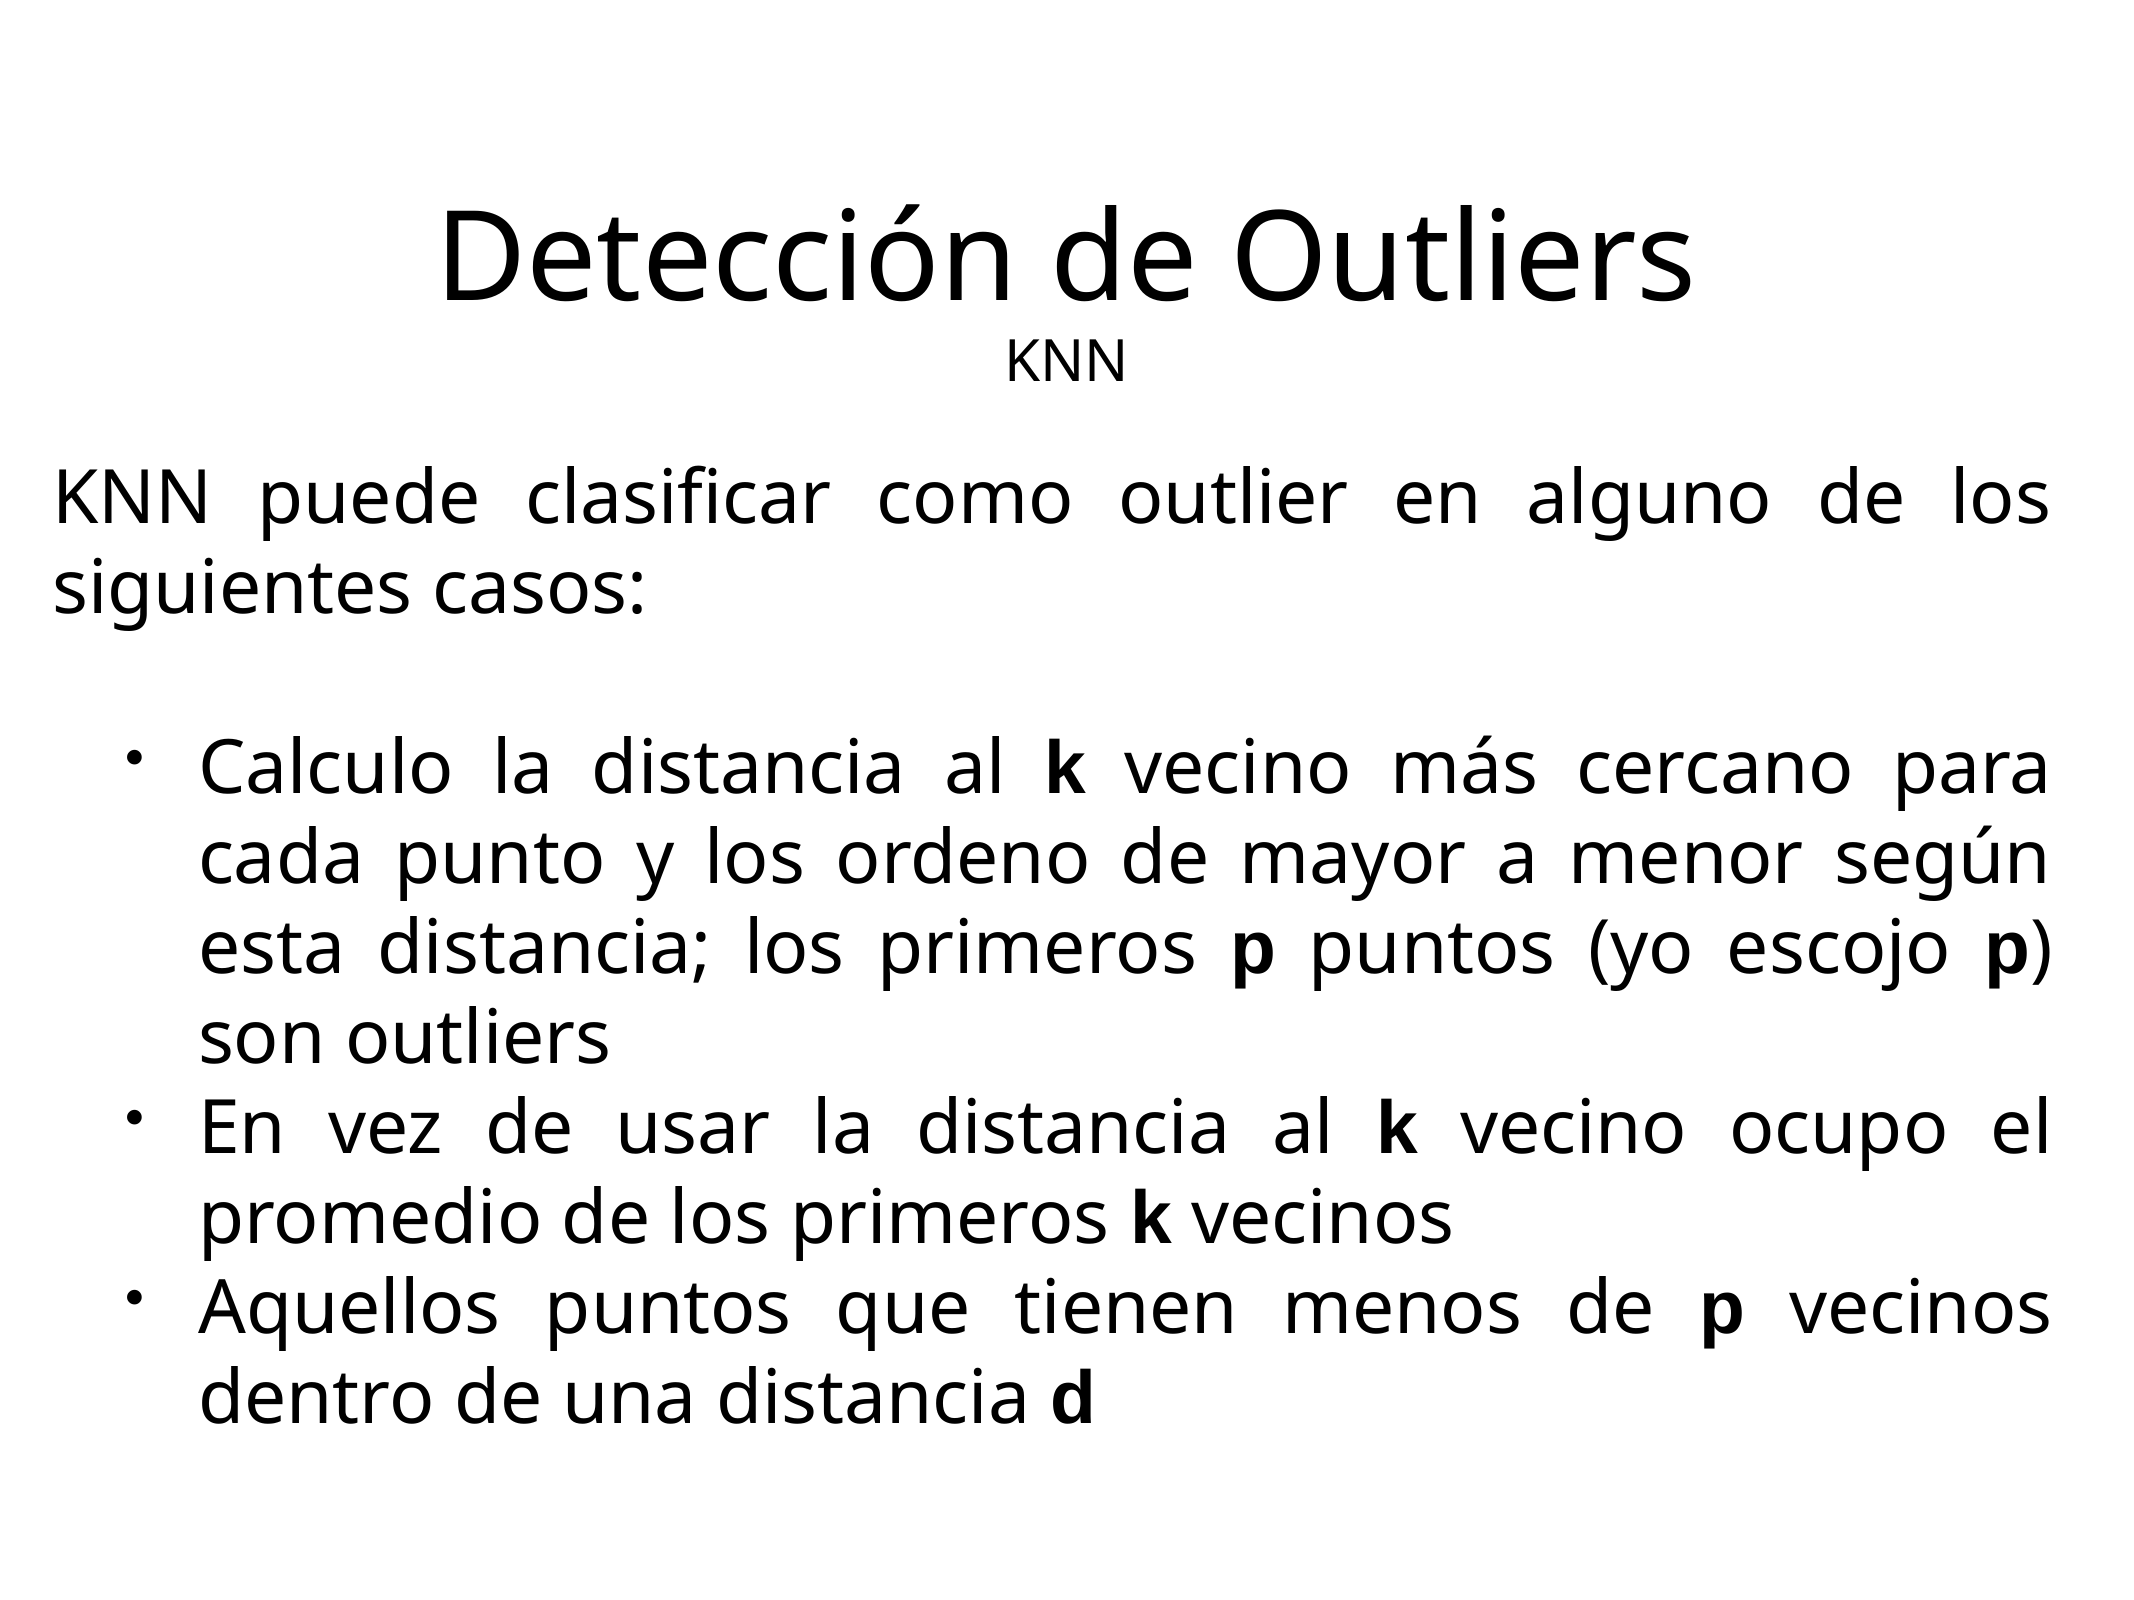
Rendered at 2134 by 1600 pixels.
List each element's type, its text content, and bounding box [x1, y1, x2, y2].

text_box KNN [373, 314, 1760, 402]
text_box Detección de Outliers [427, 166, 1706, 314]
text_box KNN puede clasificar como outlier en alguno de los siguientes casos: Calculo la distancia al k vecino más cercano para cada punto y los ordeno de mayor a menor según esta distancia; los primeros p puntos (yo escojo p) son outliers En vez de usar la distancia al k vecino ocupo el promedio de los primeros k vecinos Aquellos puntos que tienen menos de p vecinos dentro de una distancia d [44, 440, 2061, 1447]
